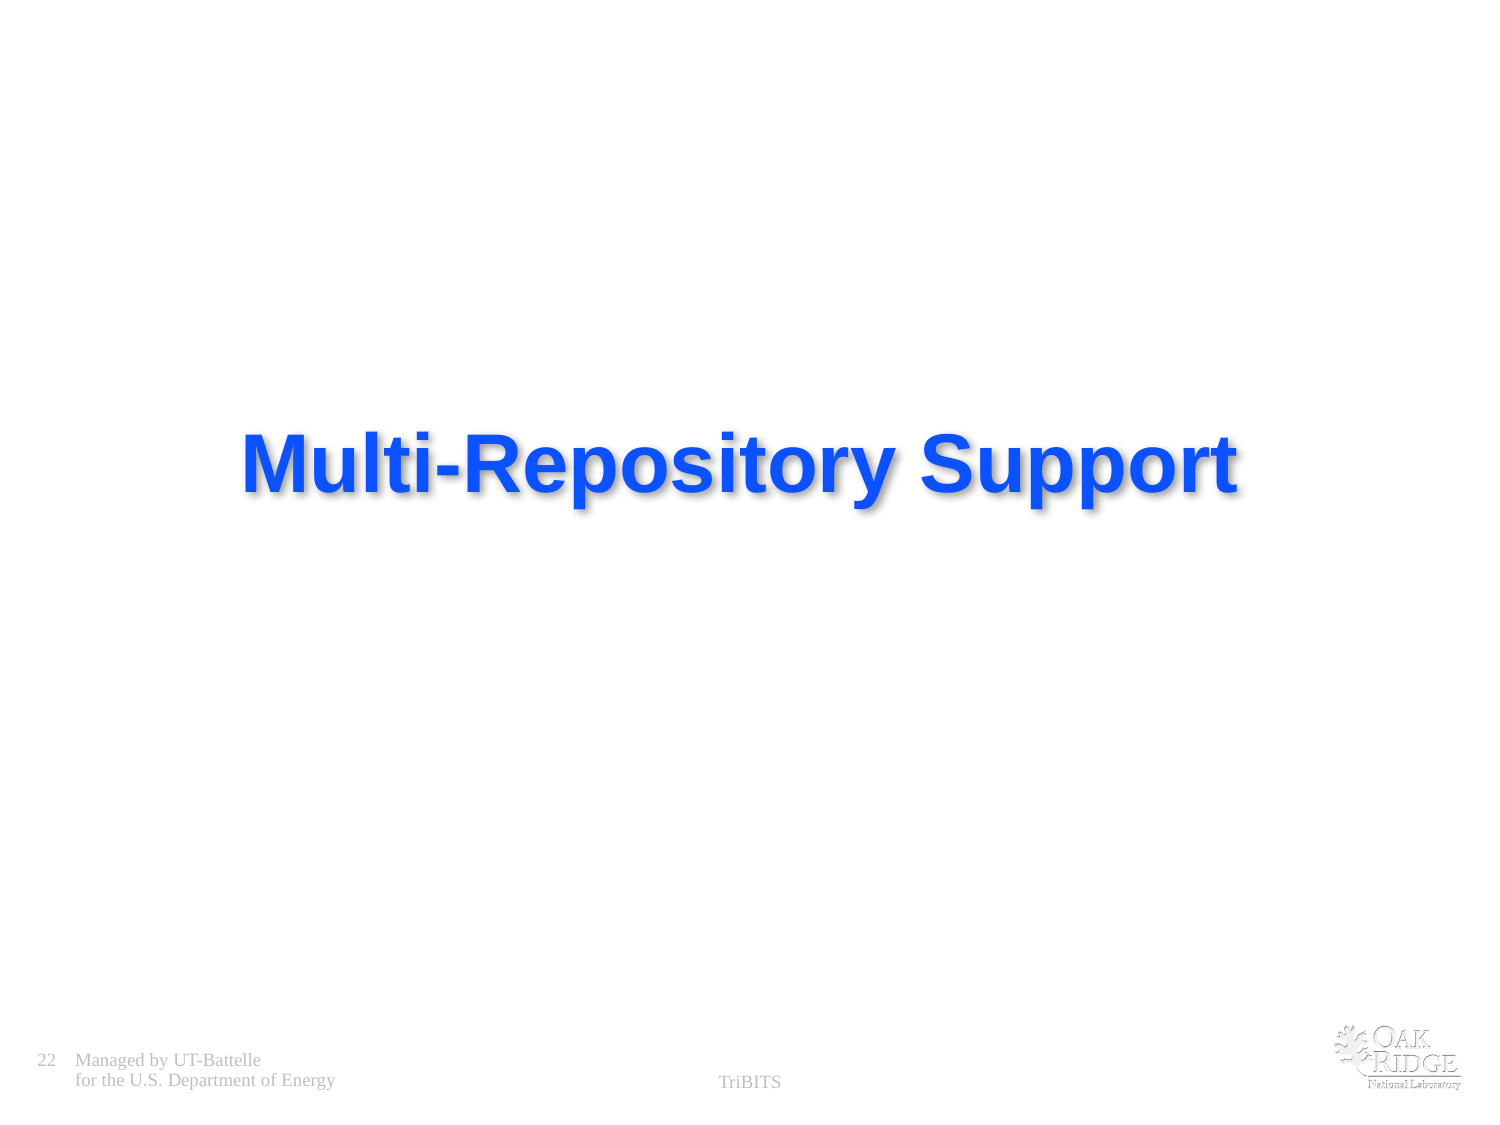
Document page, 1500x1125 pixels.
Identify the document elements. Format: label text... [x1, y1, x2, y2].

text_box Multi-Repository Support [17, 398, 1462, 520]
picture [1325, 1019, 1472, 1095]
